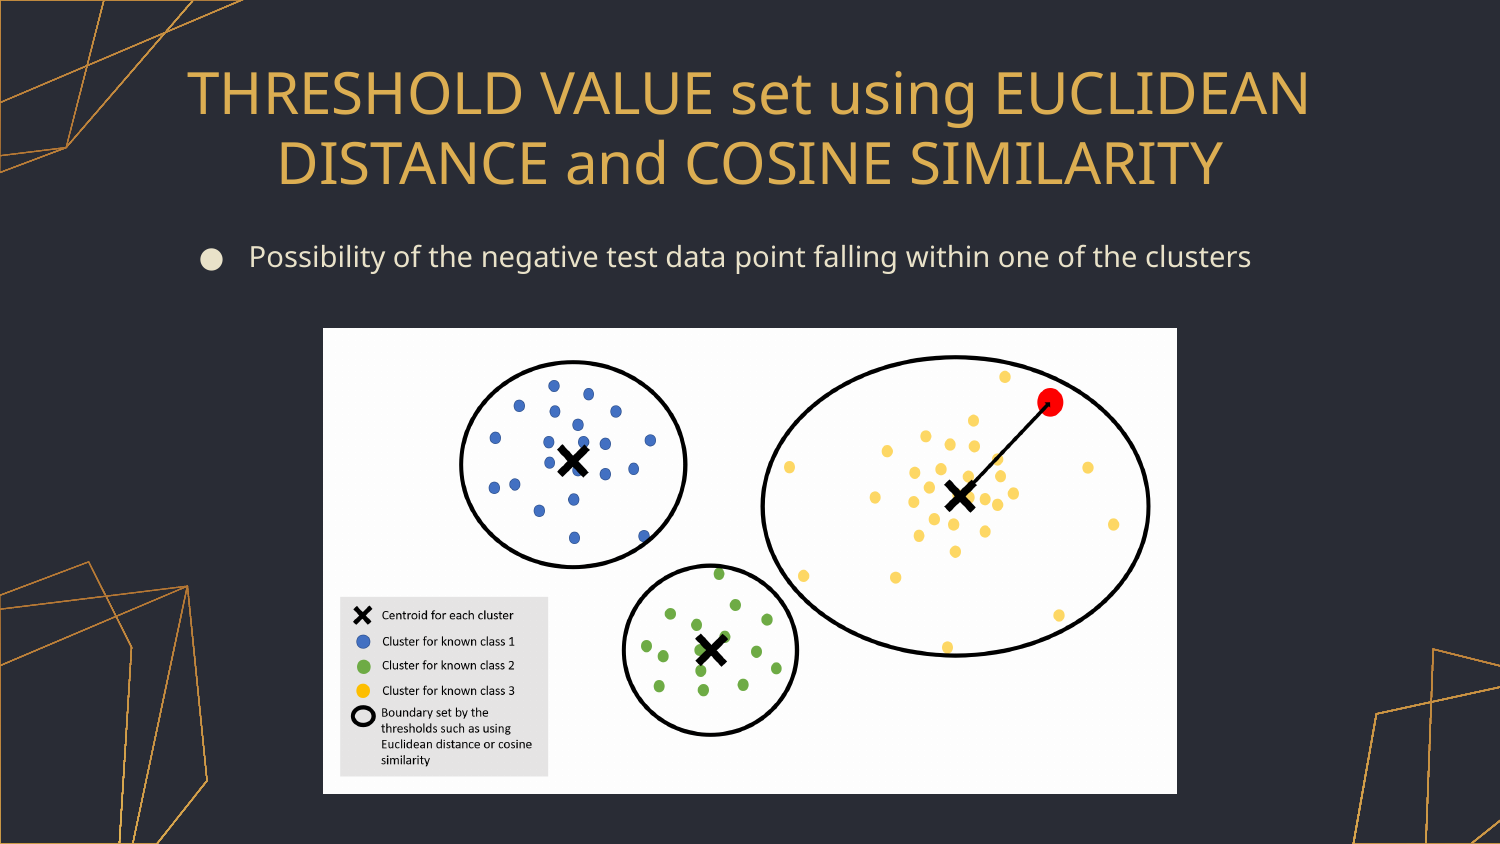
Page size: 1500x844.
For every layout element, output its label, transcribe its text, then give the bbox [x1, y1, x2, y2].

list Possibility of the negative test data point falling within one of the clusters [158, 223, 1342, 329]
title THRESHOLD VALUE set using EUCLIDEAN DISTANCE and COSINE SIMILARITY [148, 91, 1352, 162]
picture [323, 328, 1177, 794]
